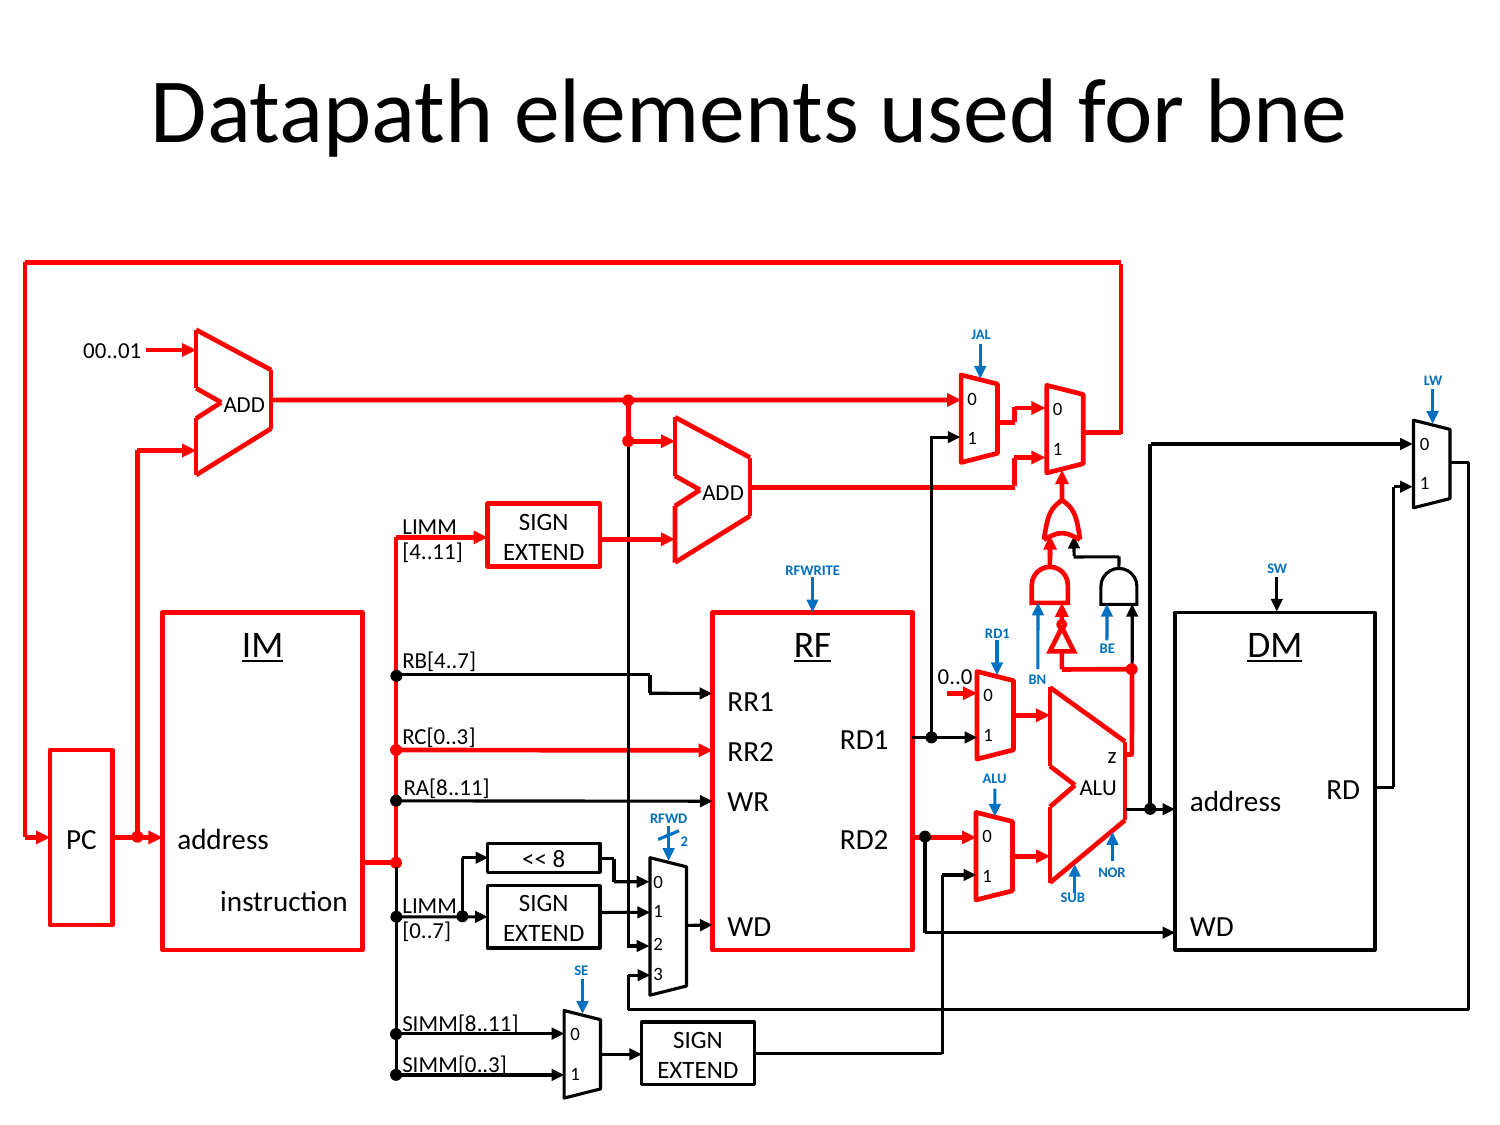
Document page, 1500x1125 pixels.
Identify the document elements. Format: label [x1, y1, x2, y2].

text_box [24, 262, 1479, 1101]
text_box [0, 45, 1500, 166]
